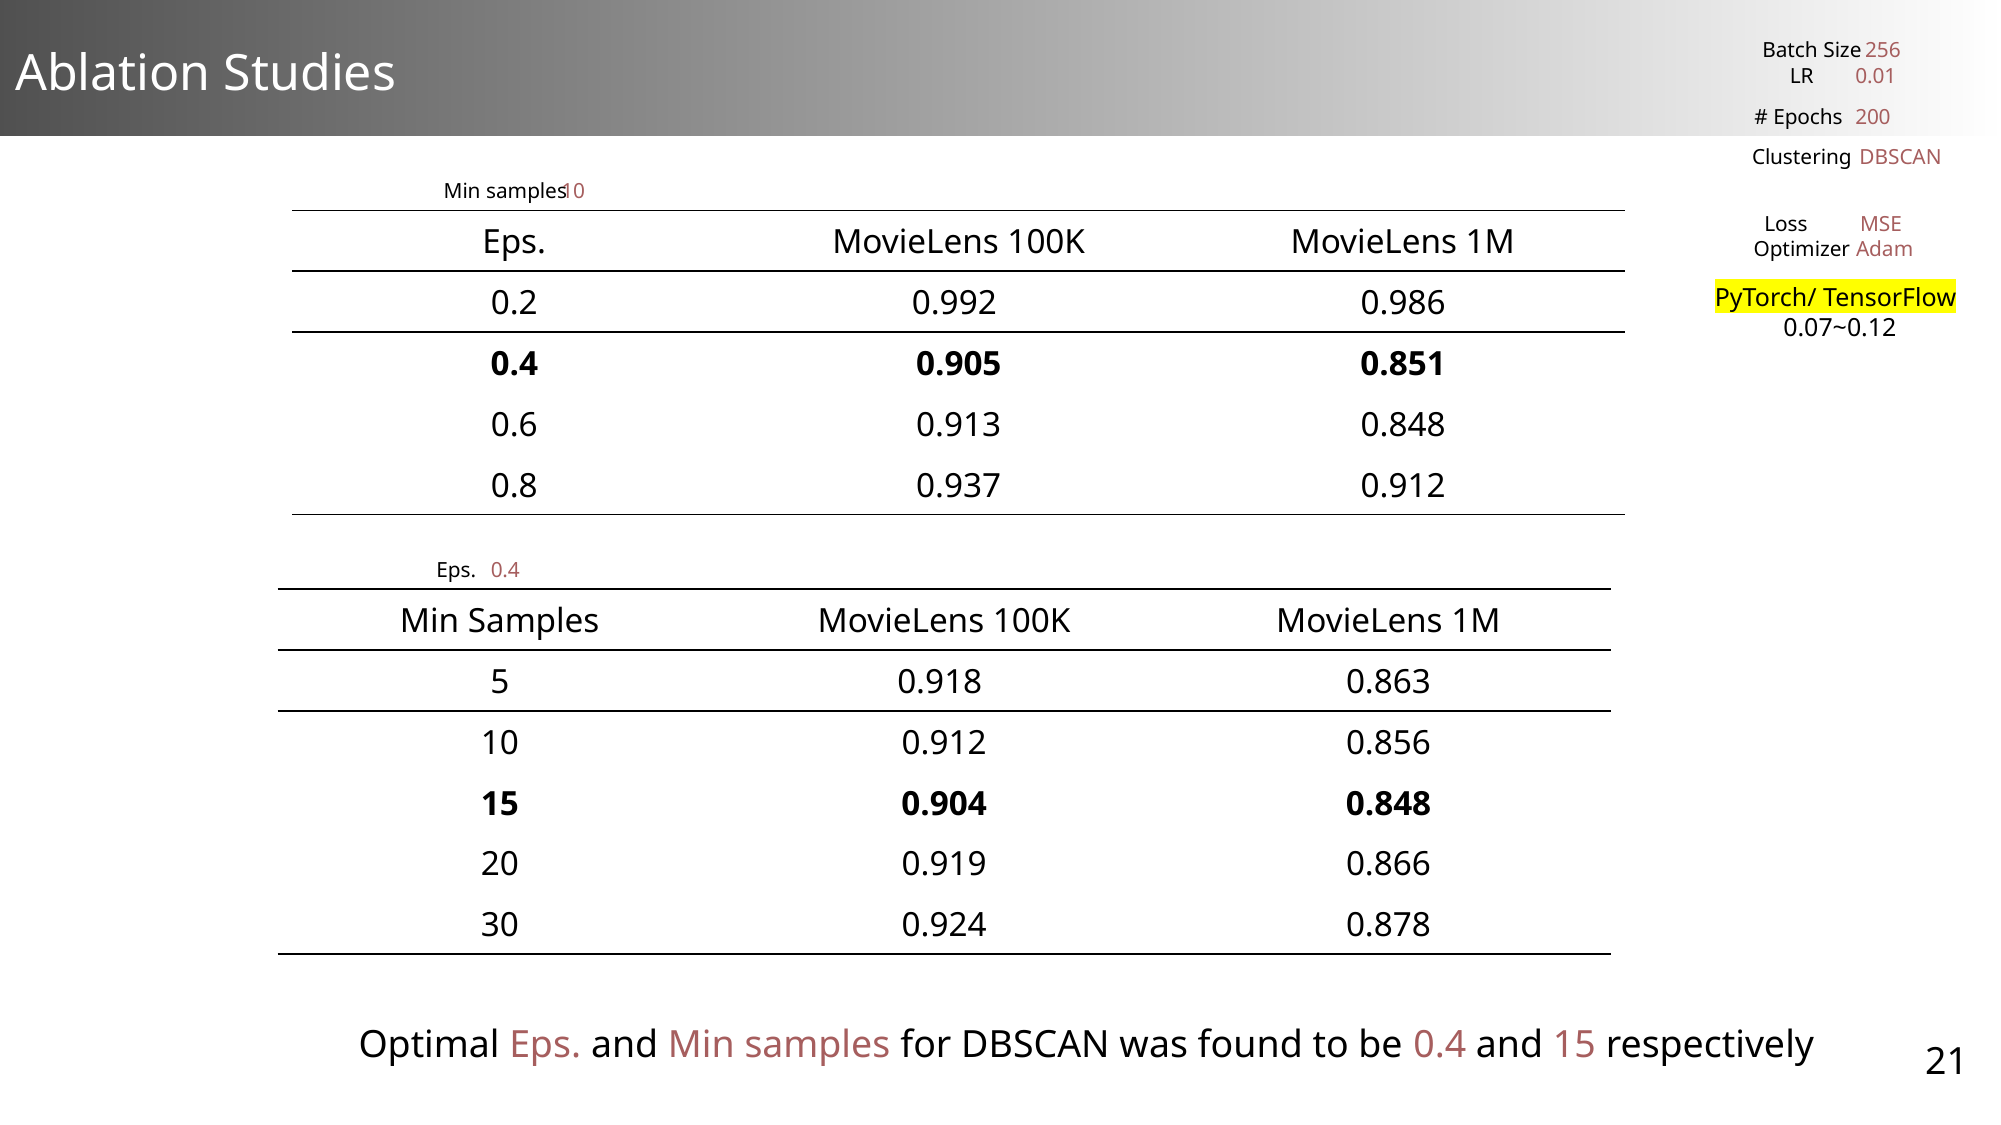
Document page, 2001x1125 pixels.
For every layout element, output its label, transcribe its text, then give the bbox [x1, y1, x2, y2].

text_box MSE [1845, 203, 1917, 227]
text_box Min samples [428, 170, 546, 210]
slide_number 21 [1910, 1029, 2000, 1125]
text_box DBSCAN [1844, 136, 1957, 177]
table_cell 0.863 [1166, 651, 1611, 710]
table_cell 0.913 [736, 393, 1181, 454]
table_cell 0.912 [722, 712, 1166, 772]
table_cell 0.918 [722, 651, 1166, 710]
text_box 10 [546, 170, 600, 210]
table_cell 20 [278, 833, 722, 893]
table_cell 15 [278, 772, 722, 833]
text_box Loss [1749, 203, 1823, 227]
table_cell 0.937 [736, 454, 1181, 514]
table_cell 10 [278, 712, 722, 772]
table_cell 0.919 [722, 833, 1166, 893]
table_header MovieLens 100K [736, 211, 1181, 270]
table_cell 0.866 [1166, 833, 1611, 893]
text_box Optimizer [1738, 227, 1841, 268]
table_header Eps. [292, 211, 736, 270]
text_box 0.4 [476, 548, 535, 589]
table_header MovieLens 1M [1181, 211, 1625, 270]
table_cell 0.8 [292, 454, 736, 514]
table_header MovieLens 1M [1166, 590, 1611, 649]
text_box Optimal Eps. and Min samples for DBSCAN was found to be 0.4 and 15 respectively [343, 1012, 1830, 1073]
table_cell 0.986 [1181, 272, 1625, 331]
table_cell 0.878 [1166, 893, 1611, 953]
table_cell 0.848 [1181, 393, 1625, 454]
text_box Clustering [1737, 136, 1844, 177]
table_header Min Samples [278, 590, 722, 649]
text_box PyTorch/ TensorFlow [1700, 273, 1972, 319]
table_cell 0.6 [292, 393, 736, 454]
table_cell 0.912 [1181, 454, 1625, 514]
table_cell 0.2 [292, 272, 736, 331]
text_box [0, 0, 2000, 136]
text_box Adam [1841, 227, 1929, 268]
table_cell 0.848 [1166, 772, 1611, 833]
table_cell 0.904 [722, 772, 1166, 833]
table_header MovieLens 100K [722, 590, 1166, 649]
table_cell 0.4 [292, 333, 736, 393]
table_cell 0.851 [1181, 333, 1625, 393]
table_cell 0.905 [736, 333, 1181, 393]
table_cell 0.924 [722, 893, 1166, 953]
table_cell 0.856 [1166, 712, 1611, 772]
table_cell 30 [278, 893, 722, 953]
table_cell 5 [278, 651, 722, 710]
text_box Eps. [421, 548, 476, 589]
table_cell 0.992 [736, 272, 1181, 331]
